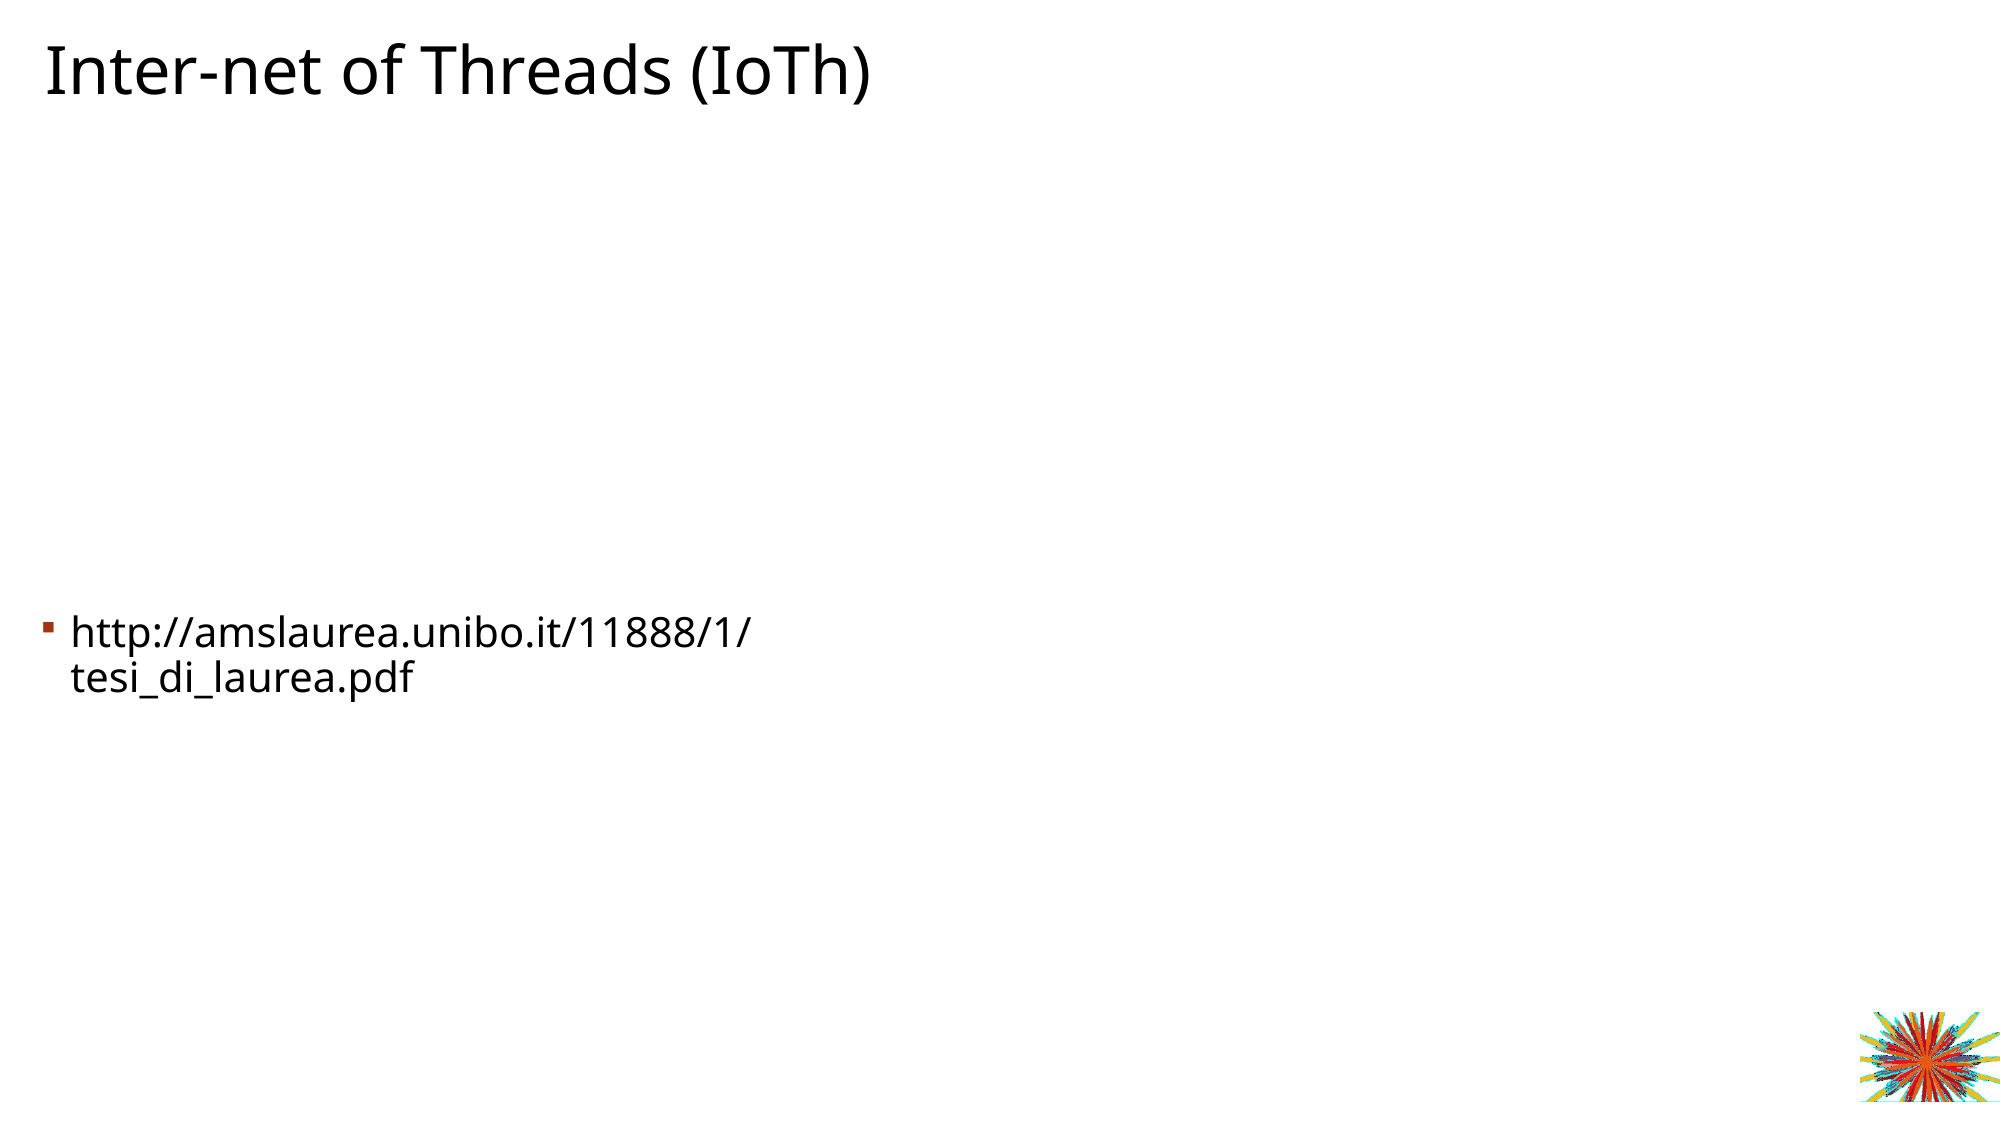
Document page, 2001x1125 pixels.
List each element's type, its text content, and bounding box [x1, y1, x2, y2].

list http://amslaurea.unibo.it/11888/1/tesi_di_laurea.pdf [25, 604, 910, 1013]
picture [1860, 1012, 2000, 1102]
list Inter-net of Threads (IoTh) [25, 29, 910, 588]
